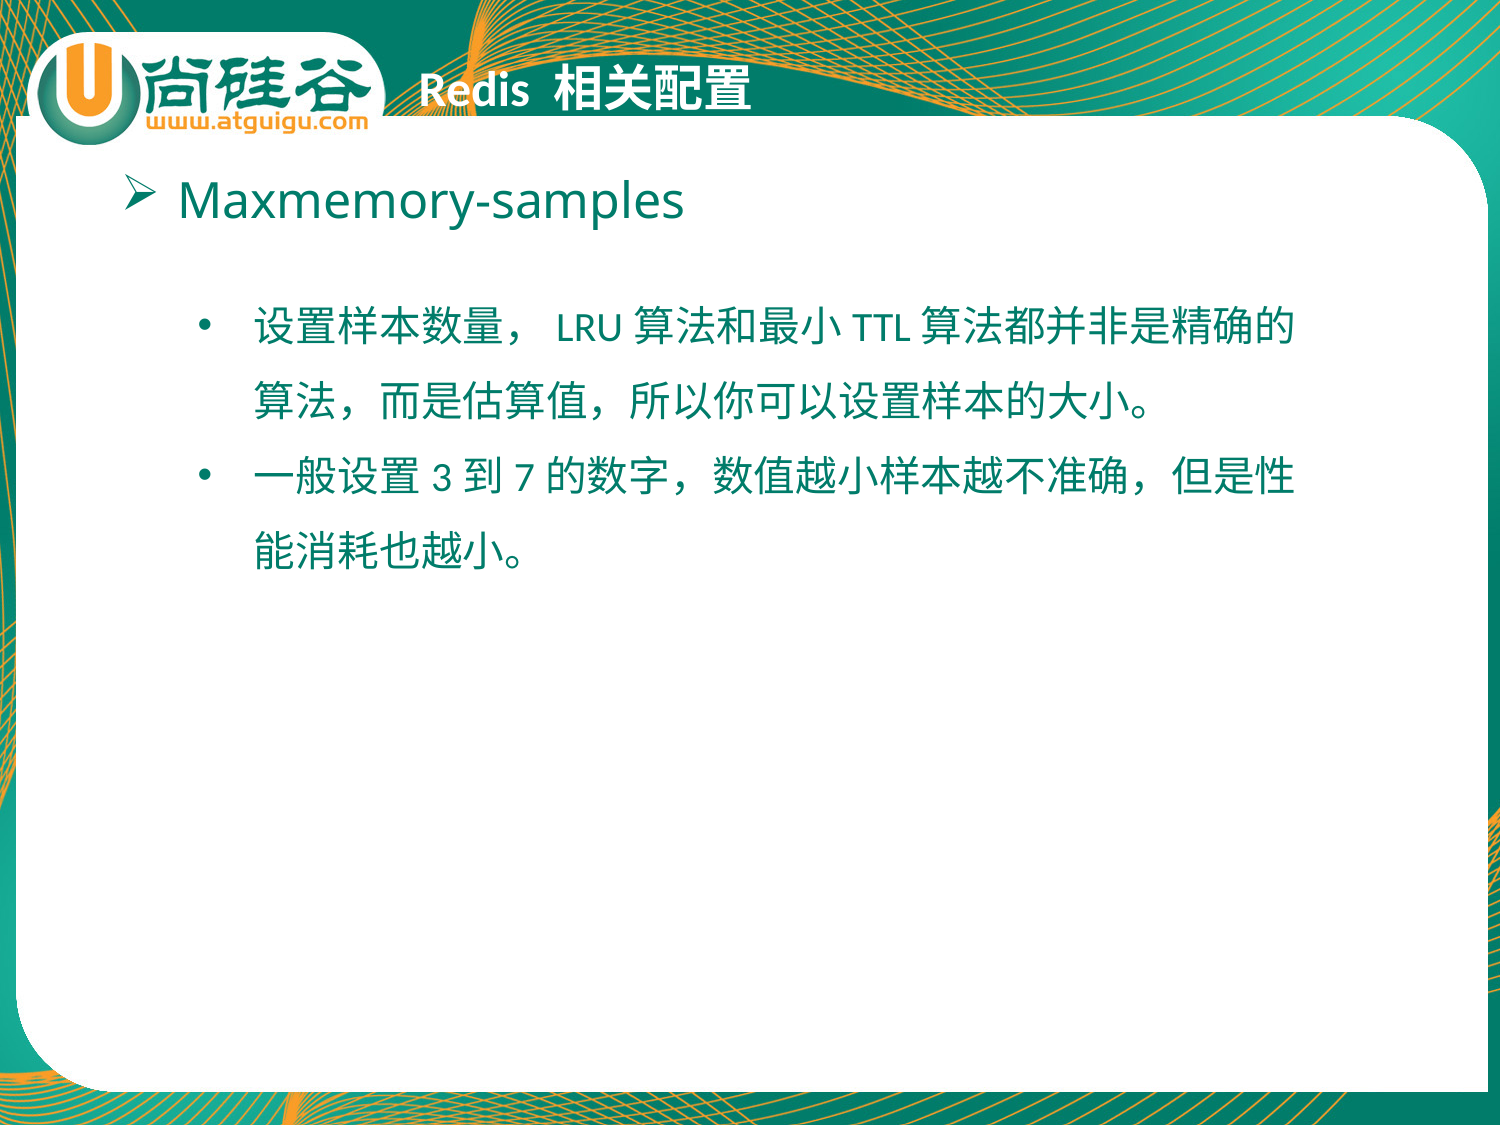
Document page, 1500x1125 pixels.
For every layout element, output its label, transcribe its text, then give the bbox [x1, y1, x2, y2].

text_box Redis 相关配置 [403, 19, 769, 124]
picture [0, 0, 1500, 1125]
text_box Maxmemory-samples [106, 160, 701, 236]
text_box 设置样本数量，LRU算法和最小TTL算法都并非是精确的算法，而是估算值，所以你可以设置样本的大小。 一般设置3到7的数字，数值越小样本越不准确，但是性能消耗也越小。 [182, 267, 1341, 582]
